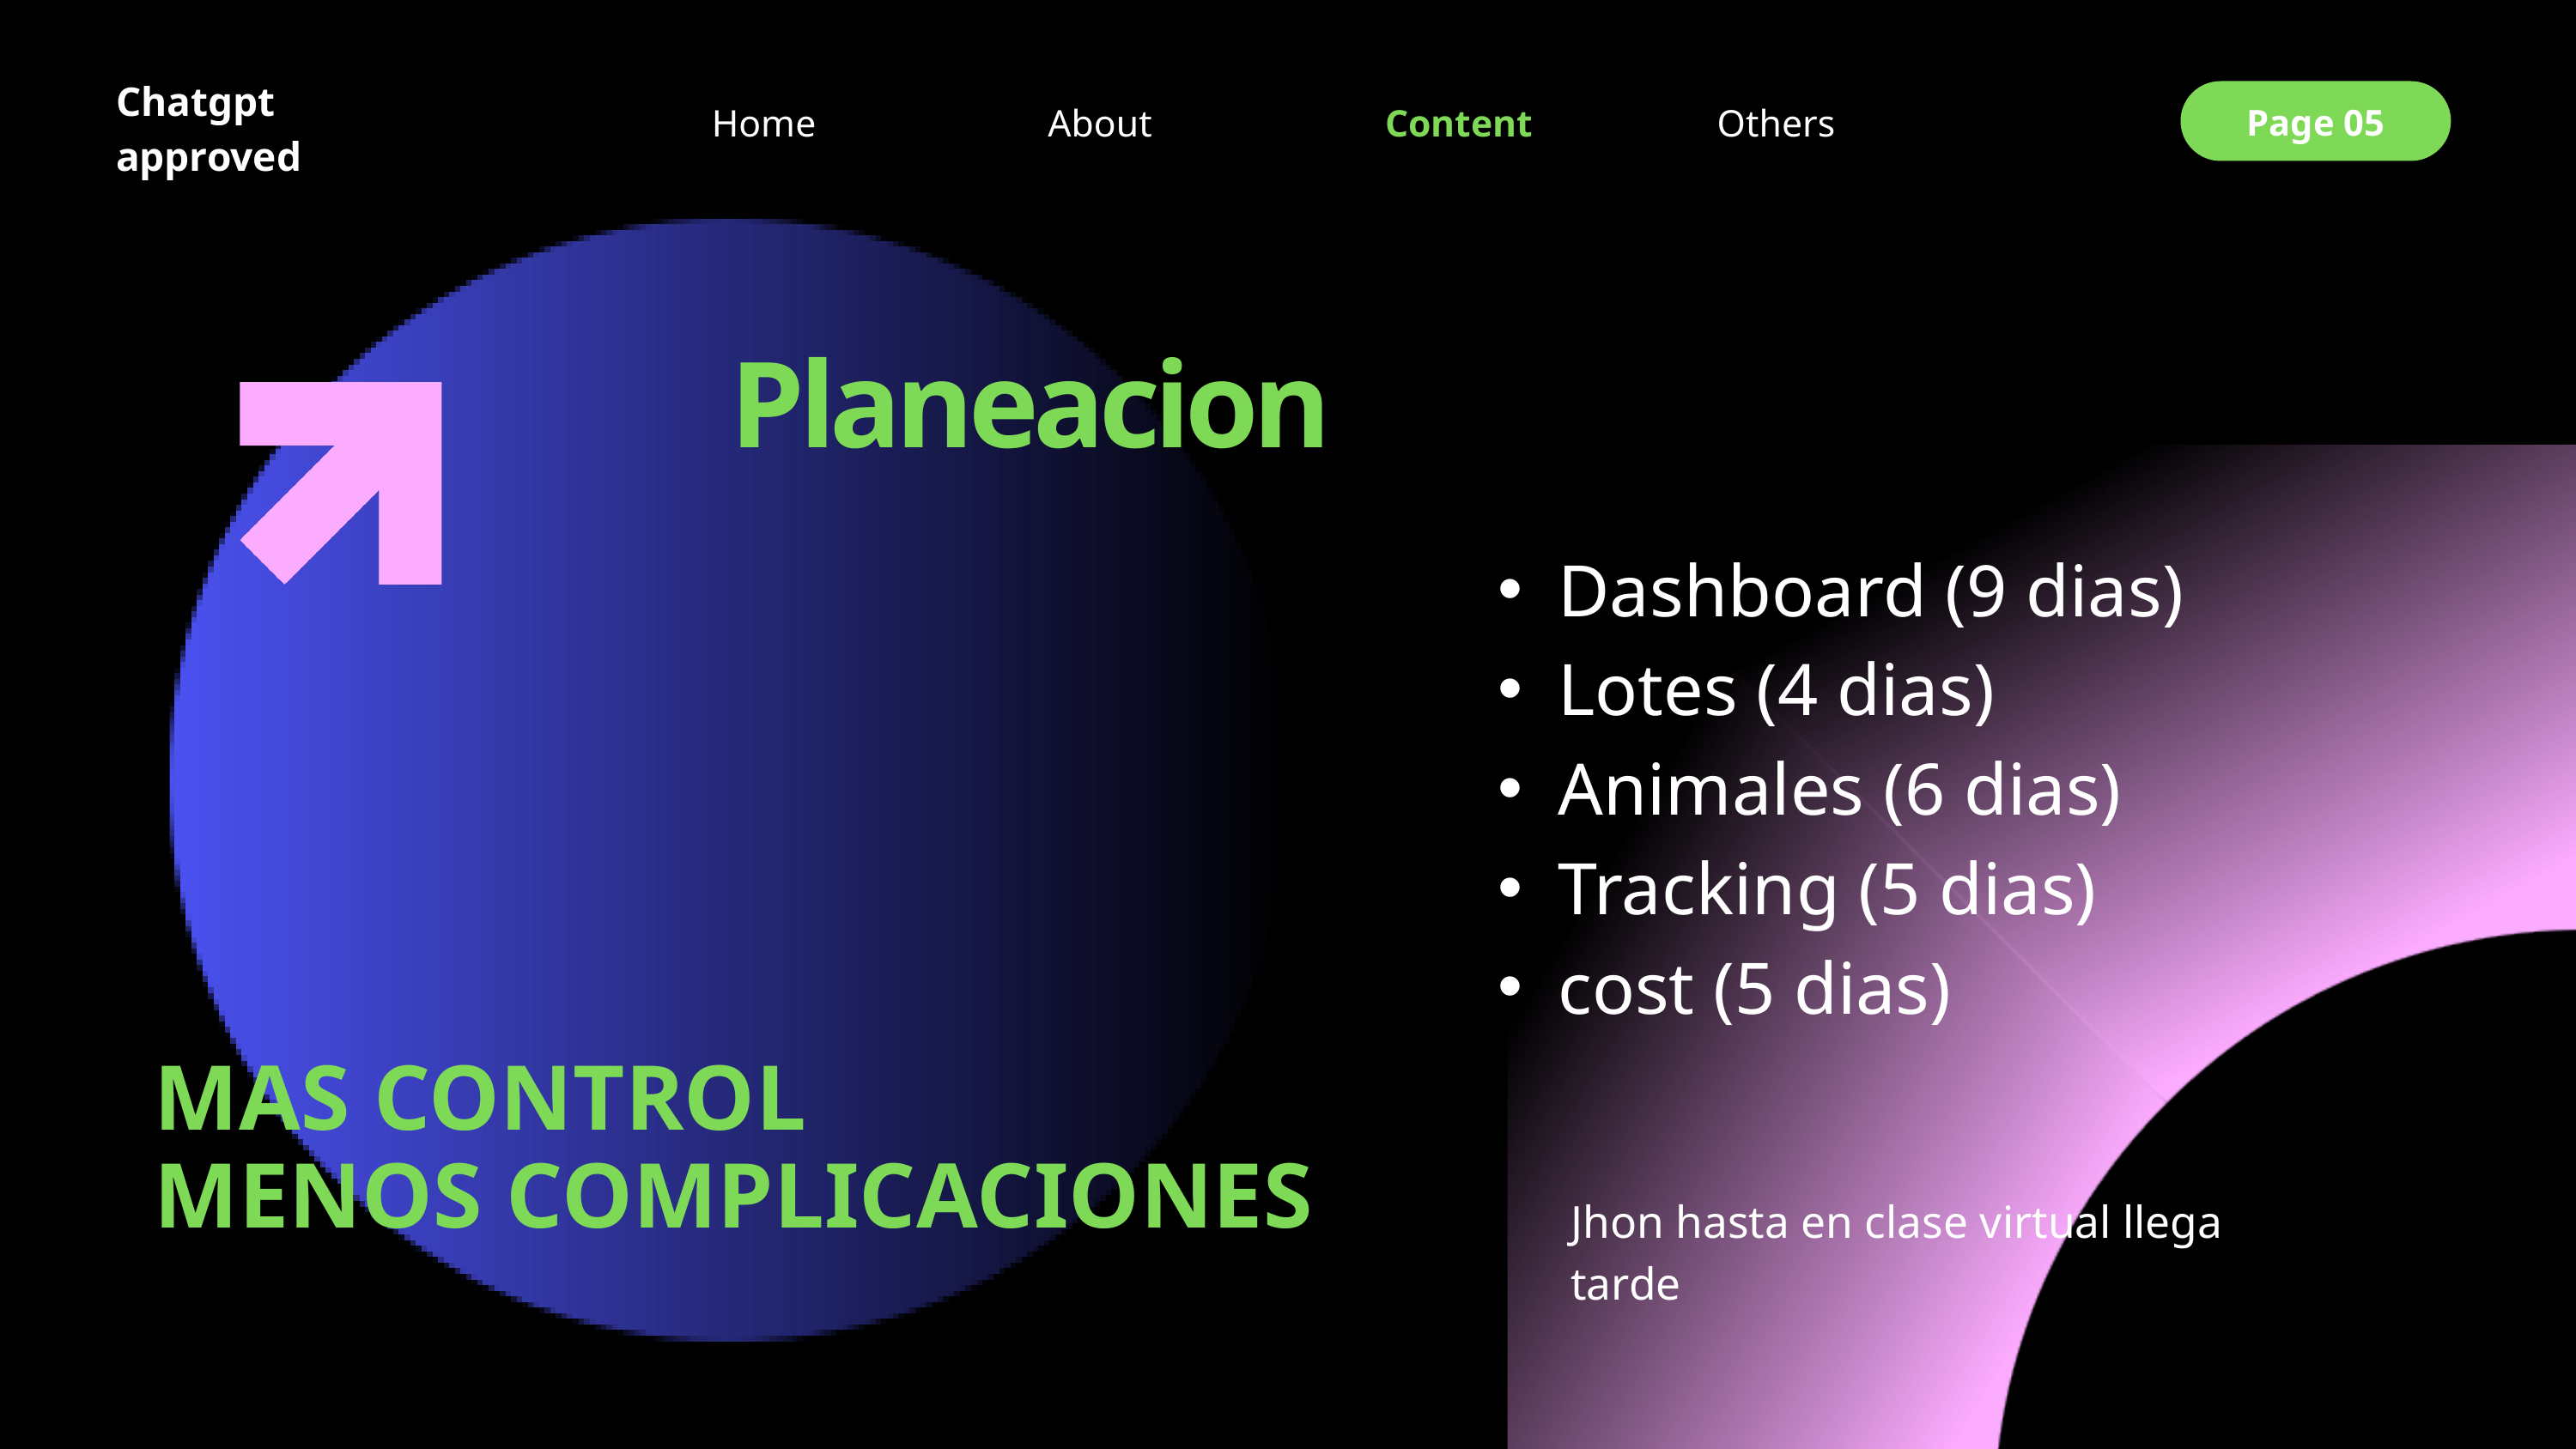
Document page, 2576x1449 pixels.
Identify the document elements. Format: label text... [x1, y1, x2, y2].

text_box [2180, 81, 2451, 161]
text_box Planeacion [730, 333, 1552, 472]
text_box Chatgpt approved [115, 69, 364, 179]
text_box About [965, 93, 1235, 145]
text_box [240, 382, 442, 585]
text_box [1507, 1028, 2576, 1449]
text_box MAS CONTROL MENOS COMPLICACIONES [154, 1049, 1374, 1246]
text_box Dashboard (9 dias) Lotes (4 dias) Animales (6 dias) Tracking (5 dias) cost (5 dias) [1437, 530, 2576, 1028]
text_box [169, 1246, 1291, 1342]
text_box Home [647, 93, 881, 144]
text_box [1507, 445, 2576, 530]
text_box Others [1619, 93, 1933, 144]
text_box Jhon hasta en clase virtual llega tarde [1571, 1185, 2240, 1309]
text_box [169, 219, 1291, 1049]
text_box Content [1346, 93, 1571, 145]
